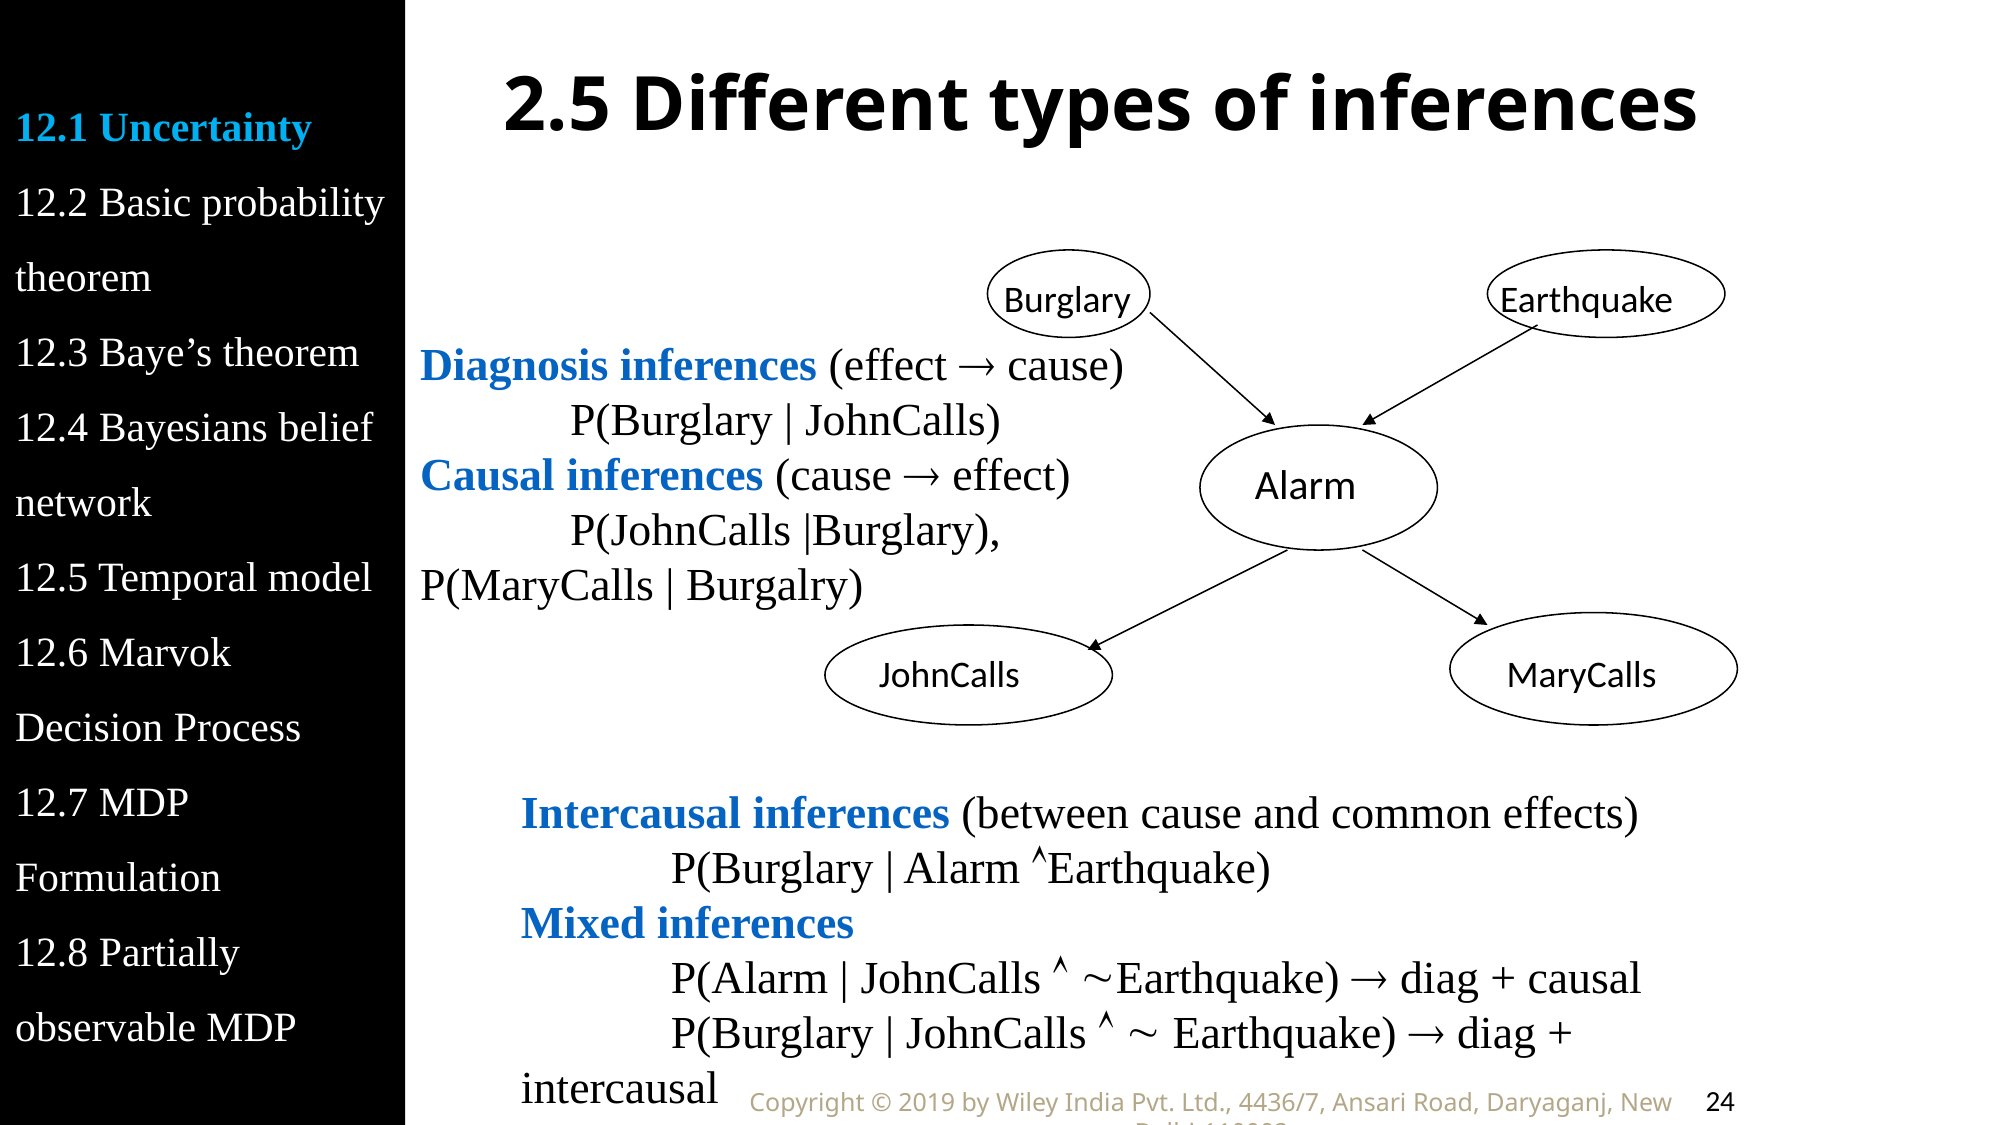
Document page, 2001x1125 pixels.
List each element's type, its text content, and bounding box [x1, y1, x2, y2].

text_box [1268, 425, 1438, 551]
text_box [1268, 412, 1276, 425]
text_box Earthquake [1485, 267, 1689, 327]
text_box JohnCalls [864, 642, 1035, 703]
text_box [1533, 327, 1684, 338]
text_box [1362, 549, 1488, 625]
text_box Copyright © 2019 by Wiley India Pvt. Ltd., 4436/7, Ansari Road, Daryaganj, New Delhi-110002 [711, 1079, 1712, 1125]
text_box [1004, 249, 1134, 267]
text_box [824, 624, 1113, 725]
text_box [1087, 617, 1154, 650]
text_box Intercausal inferences (between cause and common effects) P(Burglary | Alarm Earthquake) Mixed inferences P(Alarm | JohnCalls  Earthquake)  diag + causal P(Burglary | JohnCalls   Earthquake)  diag + intercausal [505, 774, 1690, 1120]
text_box 12.1 Uncertainty 12.2 Basic probability theorem 12.3 Baye’s theorem 12.4 Bayesians belief network 12.5 Temporal model 12.6 Marvok Decision Process 12.7 MDP Formulation 12.8 Partially observable MDP [0, 0, 406, 1125]
title 2.5 Different types of inferences [488, 24, 1750, 188]
text_box Burglary [989, 267, 1147, 327]
text_box Diagnosis inferences (effect  cause) P(Burglary | JohnCalls) Causal inferences (cause  effect) P(JohnCalls |Burglary), P(MaryCalls | Burgalry) [406, 327, 1268, 617]
text_box [1362, 327, 1535, 425]
text_box [1512, 249, 1725, 326]
text_box 24 [1690, 1074, 1750, 1125]
text_box [1449, 612, 1738, 726]
text_box MaryCalls [1491, 642, 1672, 703]
